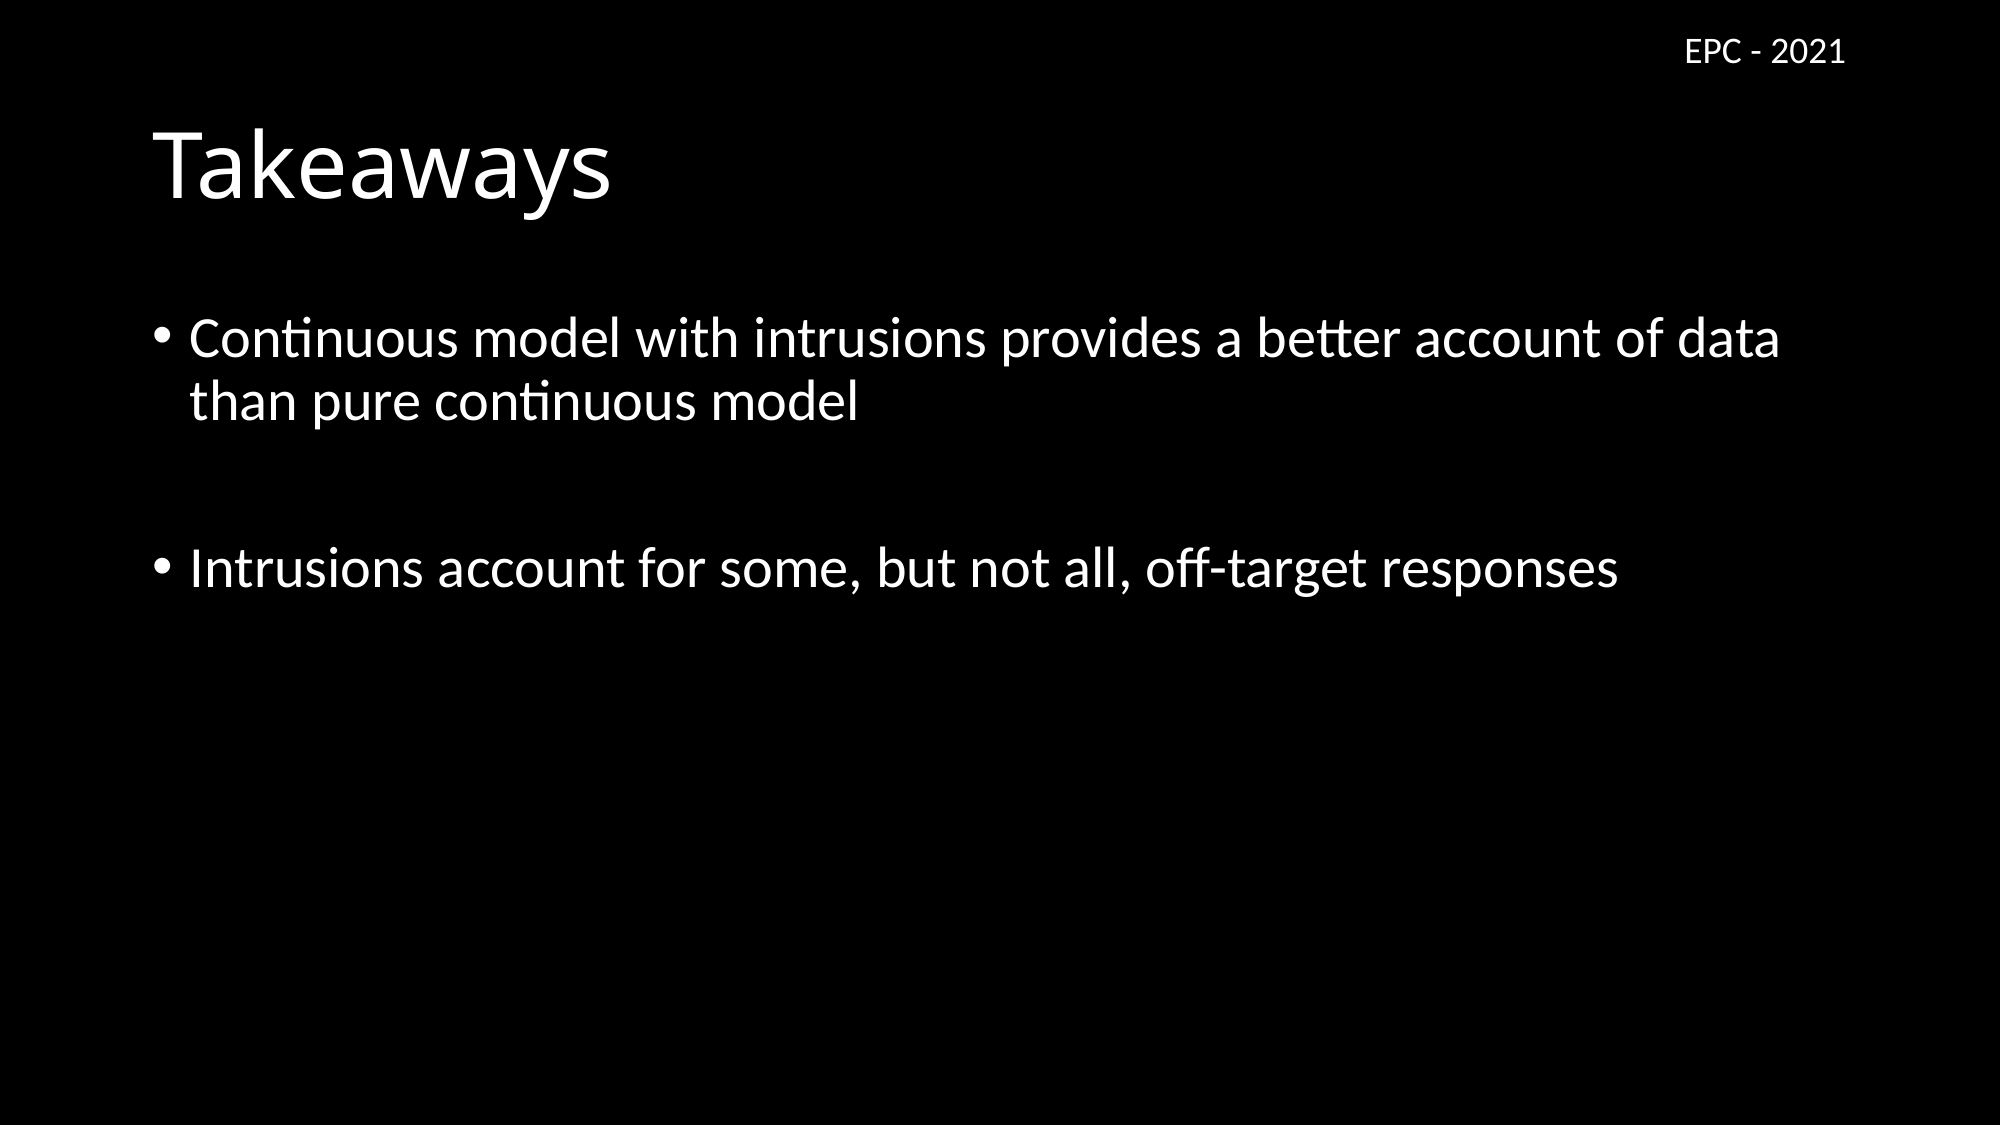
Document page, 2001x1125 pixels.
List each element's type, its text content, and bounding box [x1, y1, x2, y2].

list Continuous model with intrusions provides a better account of data than pure continuous model Intrusions account for some, but not all, off-target responses [137, 299, 1863, 1014]
text_box EPC - 2021 [1669, 18, 1862, 79]
title Takeaways [137, 59, 1863, 278]
